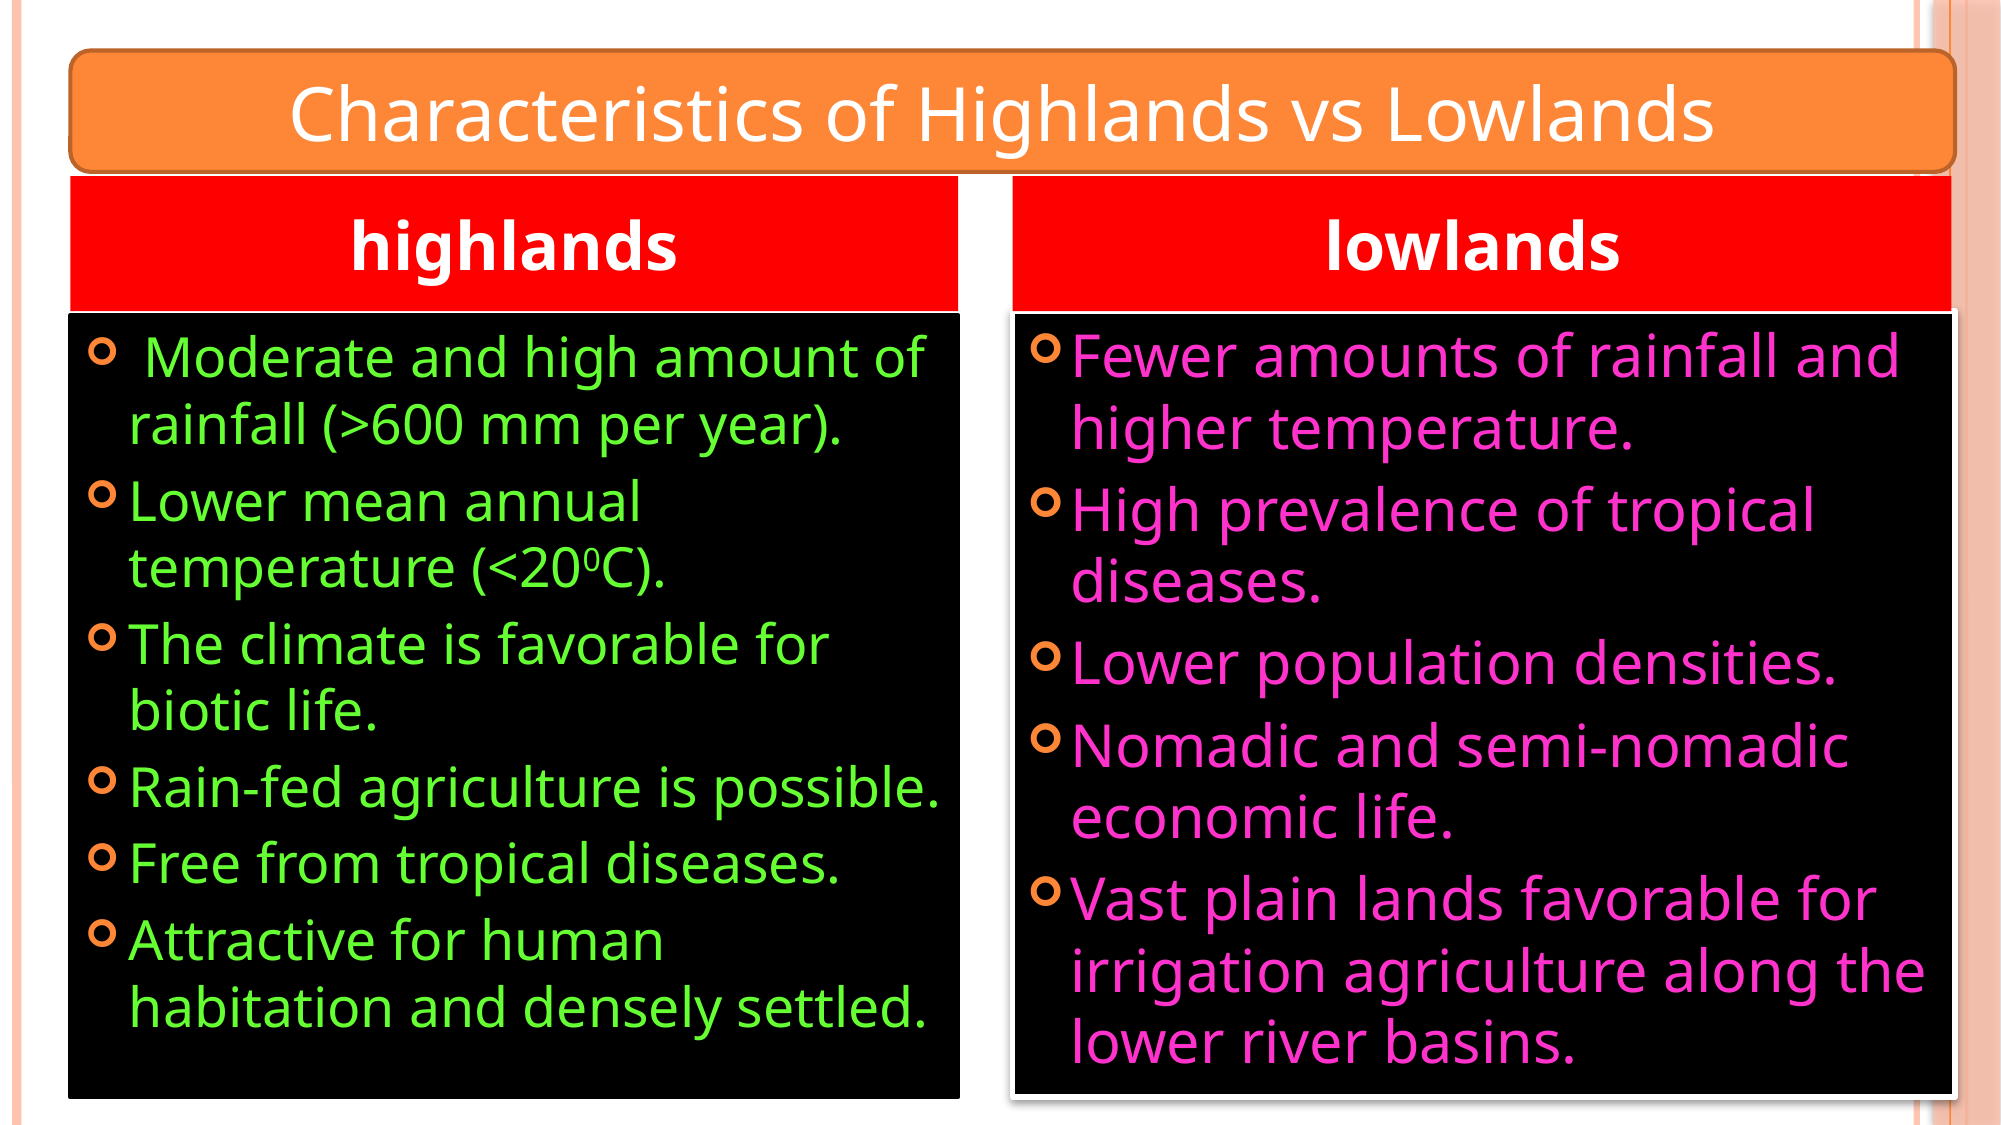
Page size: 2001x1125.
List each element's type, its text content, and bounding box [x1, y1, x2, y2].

list highlands [70, 176, 959, 312]
list lowlands [1012, 176, 1952, 312]
list Moderate and high amount of rainfall (>600 mm per year). Lower mean annual temperature (<200C). The climate is favorable for biotic life. Rain-fed agriculture is possible. Free from tropical diseases. Attractive for human habitation and densely settled. [68, 313, 960, 1099]
text_box Characteristics of Highlands vs Lowlands [68, 48, 1958, 174]
list Fewer amounts of rainfall and higher temperature. High prevalence of tropical diseases. Lower population densities. Nomadic and semi-nomadic economic life. Vast plain lands favorable for irrigation agriculture along the lower river basins. [1010, 308, 1958, 1100]
